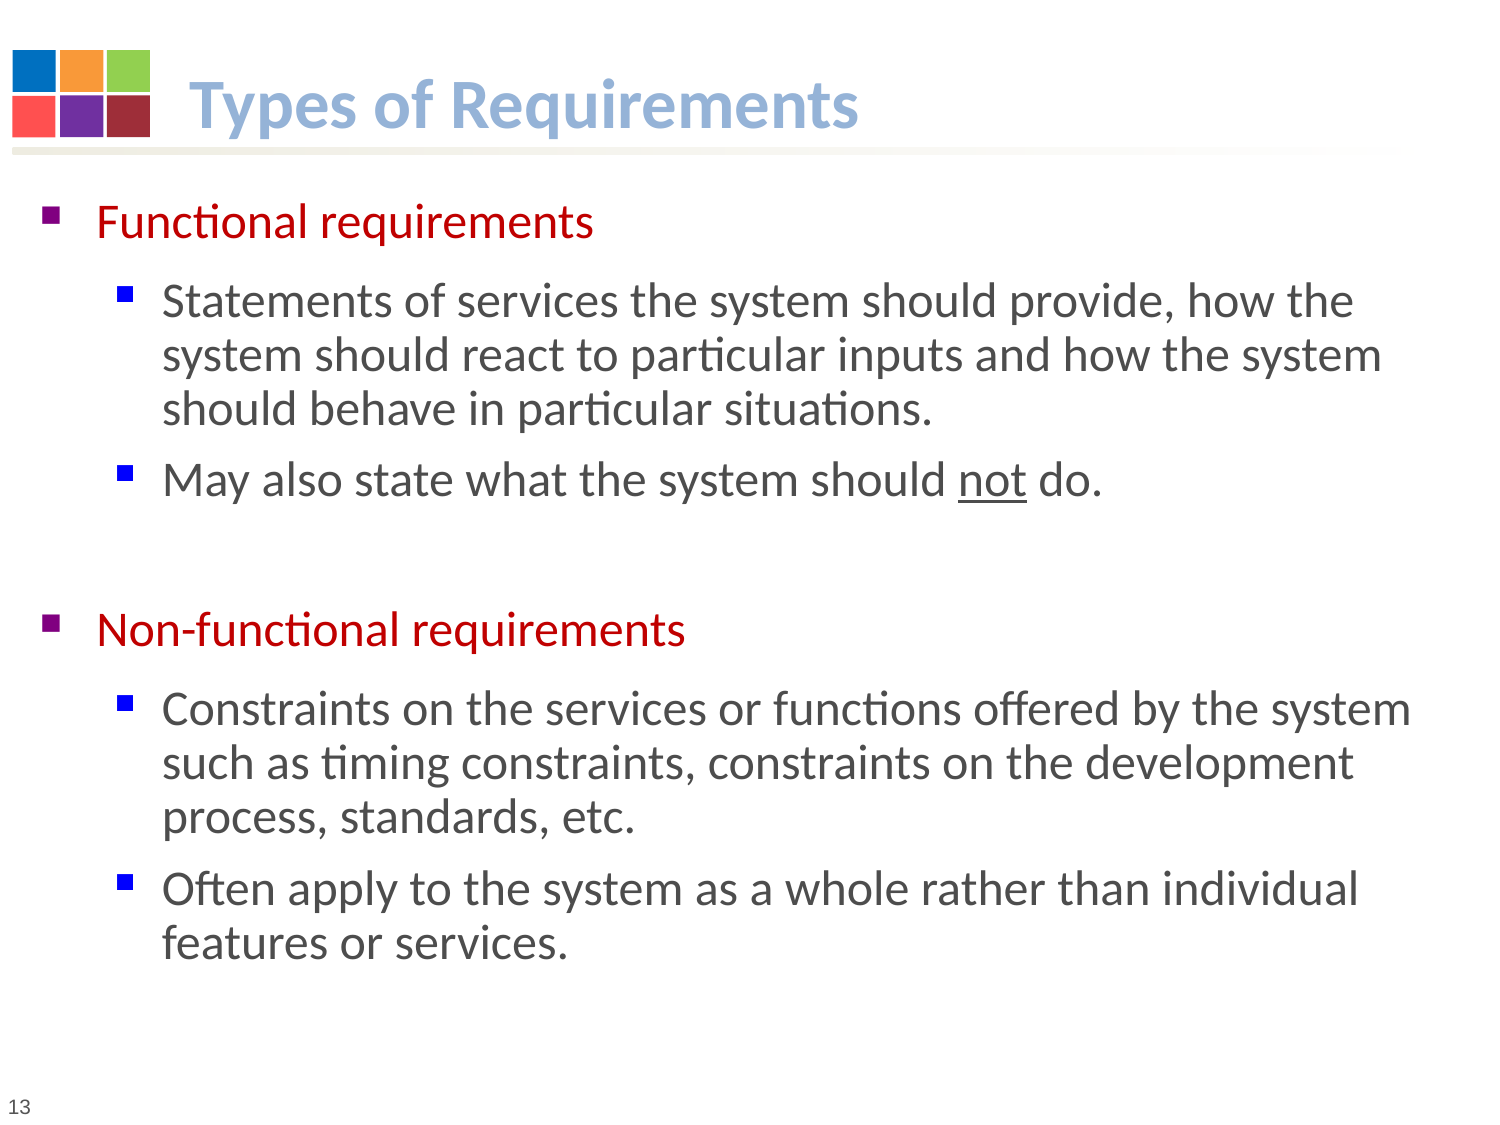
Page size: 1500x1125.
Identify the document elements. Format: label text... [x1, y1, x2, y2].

list Functional requirements Statements of services the system should provide, how the system should react to particular inputs and how the system should behave in particular situations. May also state what the system should not do. Non-functional requirements Constraints on the services or functions offered by the system such as timing constraints, constraints on the development process, standards, etc. Often apply to the system as a whole rather than individual features or services. [24, 187, 1475, 1088]
title Types of Requirements [174, 47, 1475, 150]
